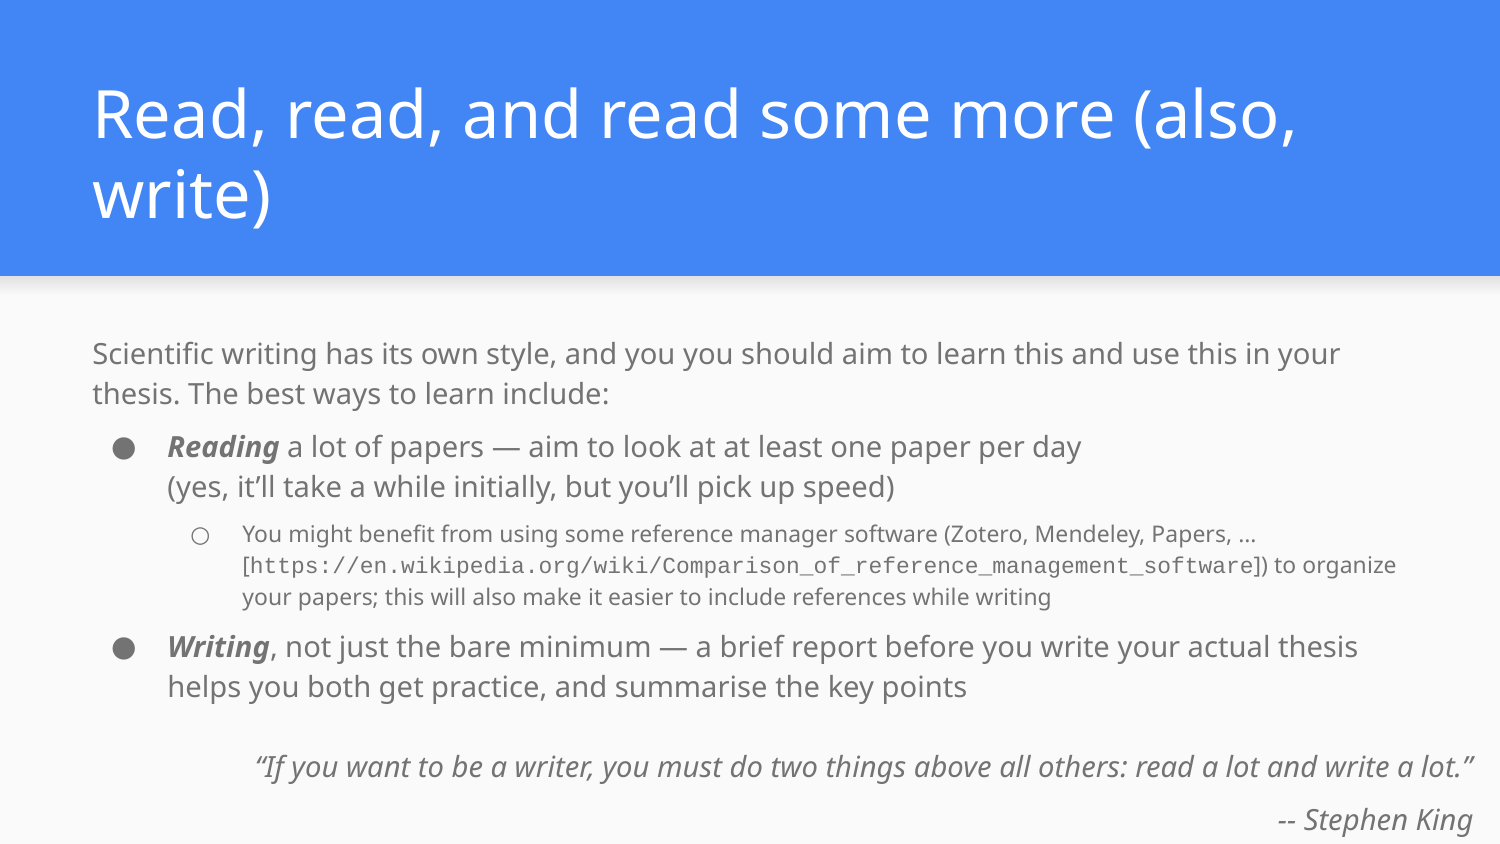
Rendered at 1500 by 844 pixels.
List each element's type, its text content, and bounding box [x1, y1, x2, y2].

title Read, read, and read some more (also, write) [77, 121, 1427, 248]
list Scientific writing has its own style, and you you should aim to learn this and use this in your thesis. The best ways to learn include: Reading a lot of papers — aim to look at at least one paper per day (yes, it’ll take a while initially, but you’ll pick up speed) You might benefit from using some reference manager software (Zotero, Mendeley, Papers, … [https://en.wikipedia.org/wiki/Comparison_of_reference_management_software]) to organize your papers; this will also make it easier to include references while writing Writing, not just the bare minimum — a brief report before you write your actual thesis helps you both get practice, and summarise the key points [77, 314, 1427, 723]
text_box “If you want to be a writer, you must do two things above all others: read a lot and write a lot.” -- Stephen King [140, 727, 1489, 844]
